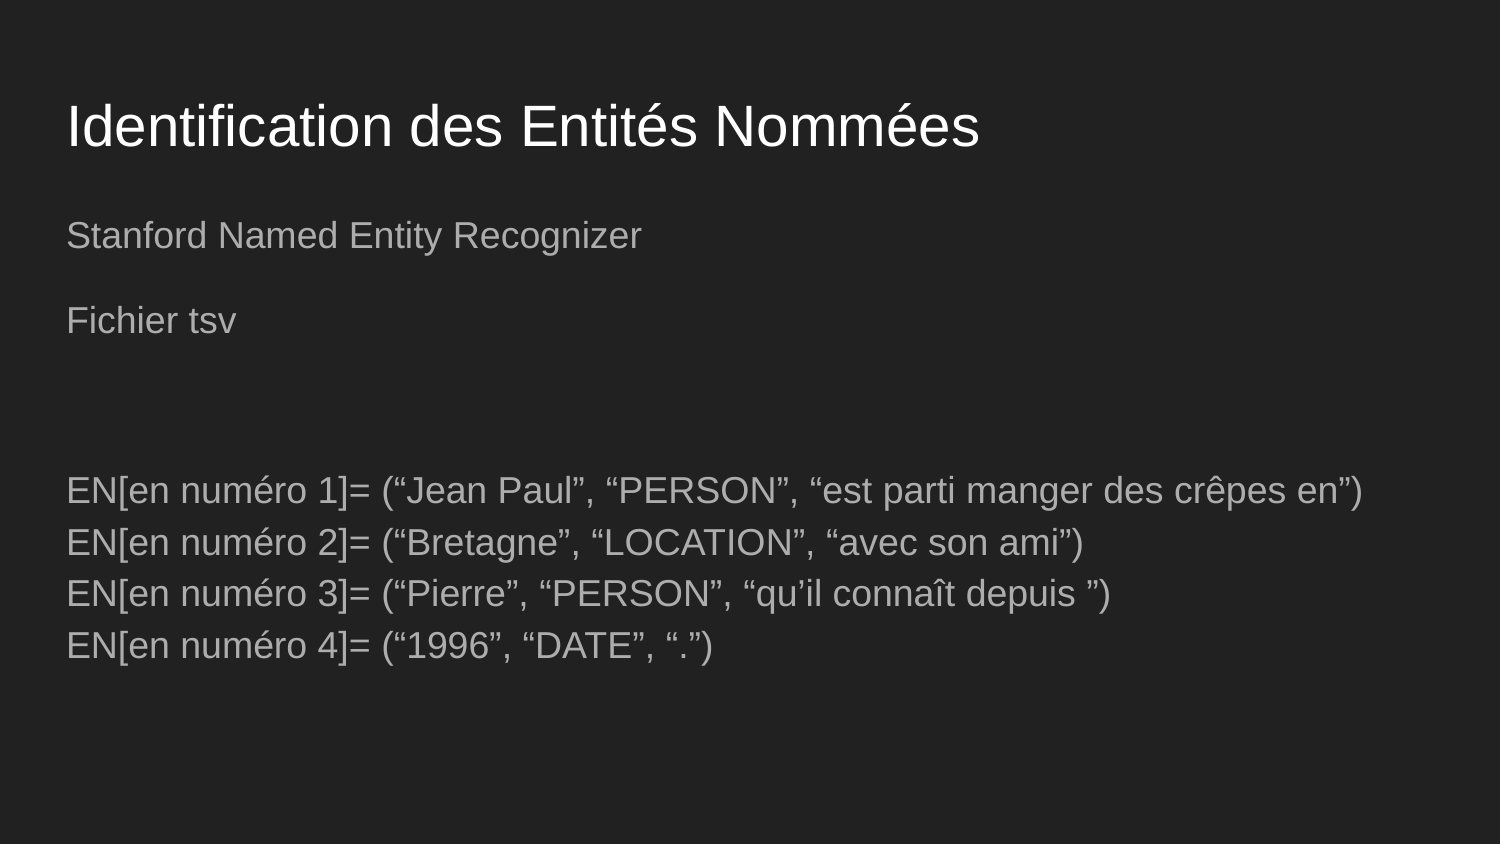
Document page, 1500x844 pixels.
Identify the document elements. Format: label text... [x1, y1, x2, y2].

title Identification des Entités Nommées [51, 72, 1449, 167]
list Stanford Named Entity Recognizer Fichier tsv EN[en numéro 1]= (“Jean Paul”, “PERSON”, “est parti manger des crêpes en”) EN[en numéro 2]= (“Bretagne”, “LOCATION”, “avec son ami”) EN[en numéro 3]= (“Pierre”, “PERSON”, “qu’il connaît depuis ”) EN[en numéro 4]= (“1996”, “DATE”, “.”) [51, 189, 1449, 750]
